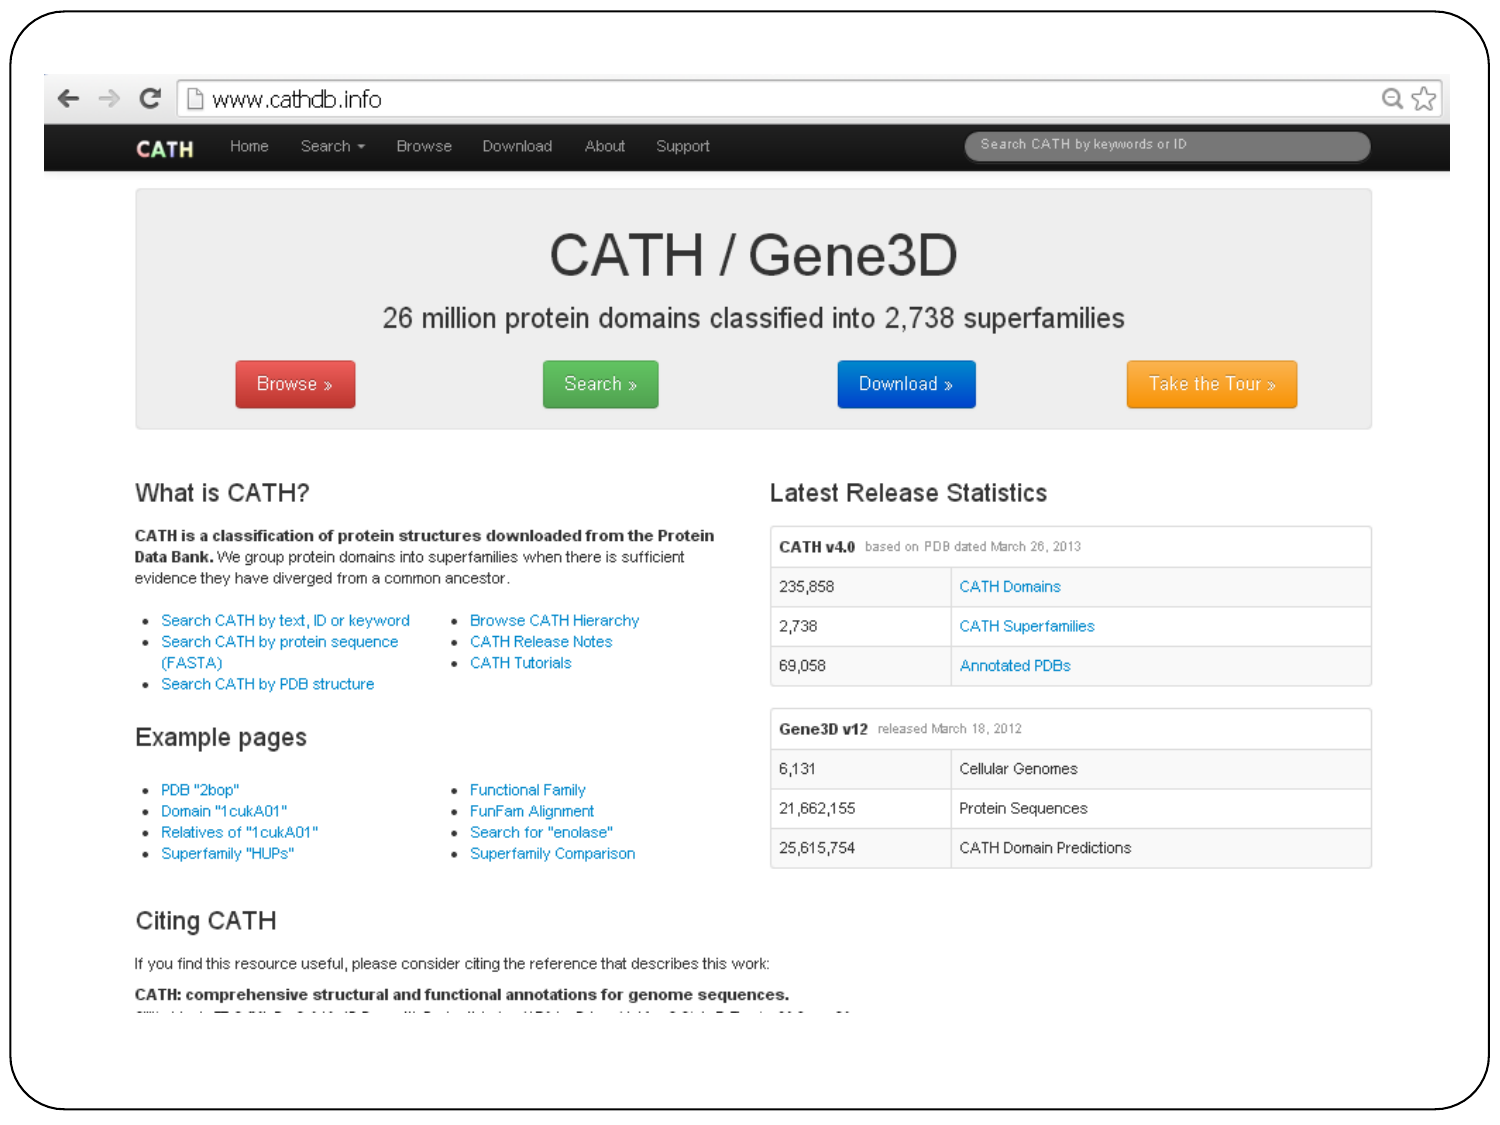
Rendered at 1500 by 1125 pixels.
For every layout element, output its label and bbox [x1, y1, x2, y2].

picture [44, 74, 1451, 1013]
